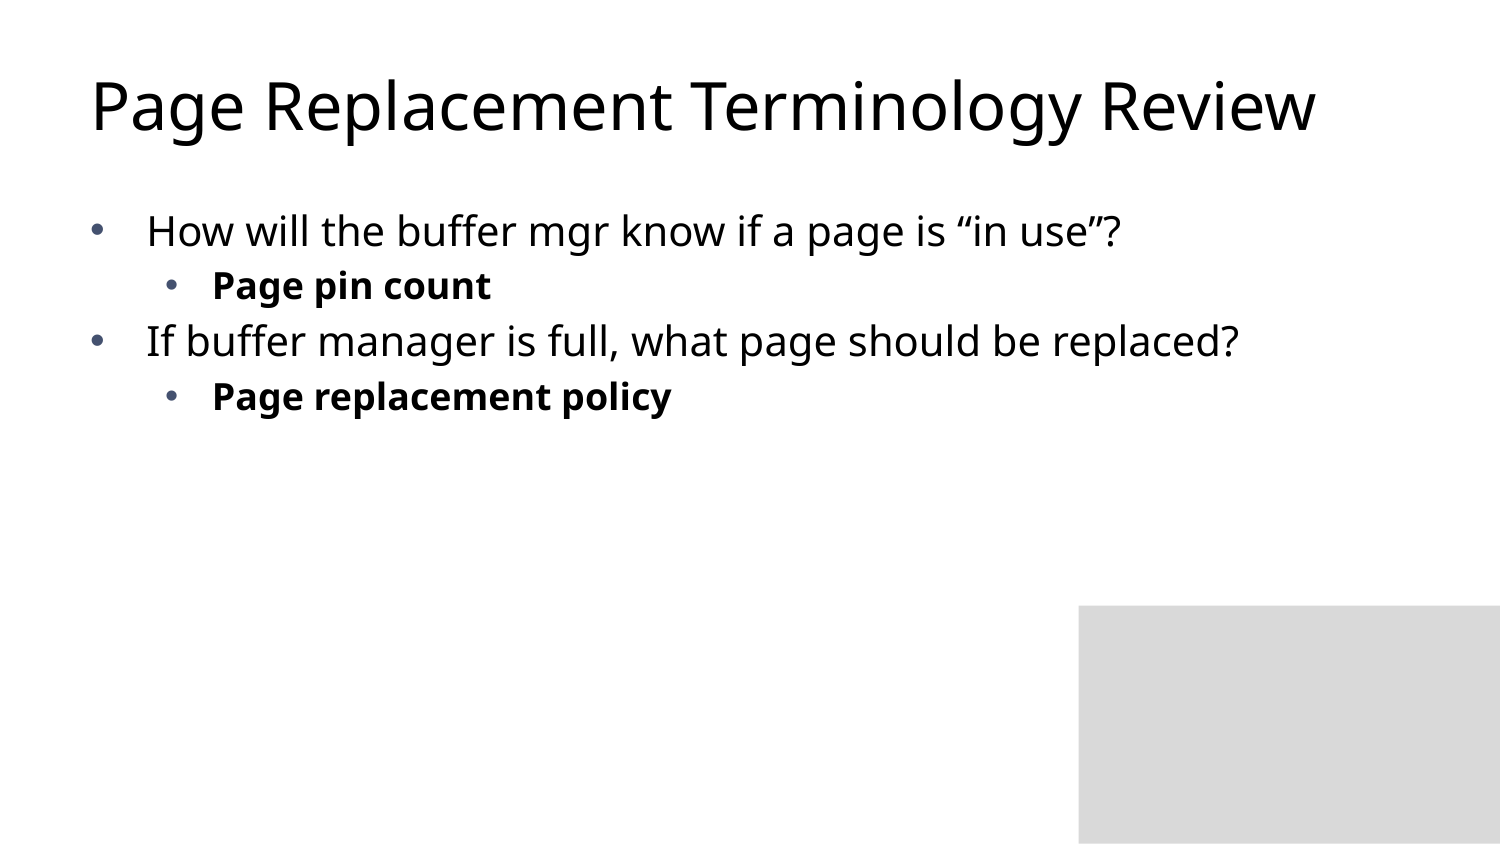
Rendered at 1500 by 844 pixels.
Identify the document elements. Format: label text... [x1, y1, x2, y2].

list How will the buffer mgr know if a page is “in use”? Page pin count If buffer manager is full, what page should be replaced? Page replacement policy [75, 196, 1425, 754]
title Page Replacement Terminology Review [75, 33, 1425, 175]
